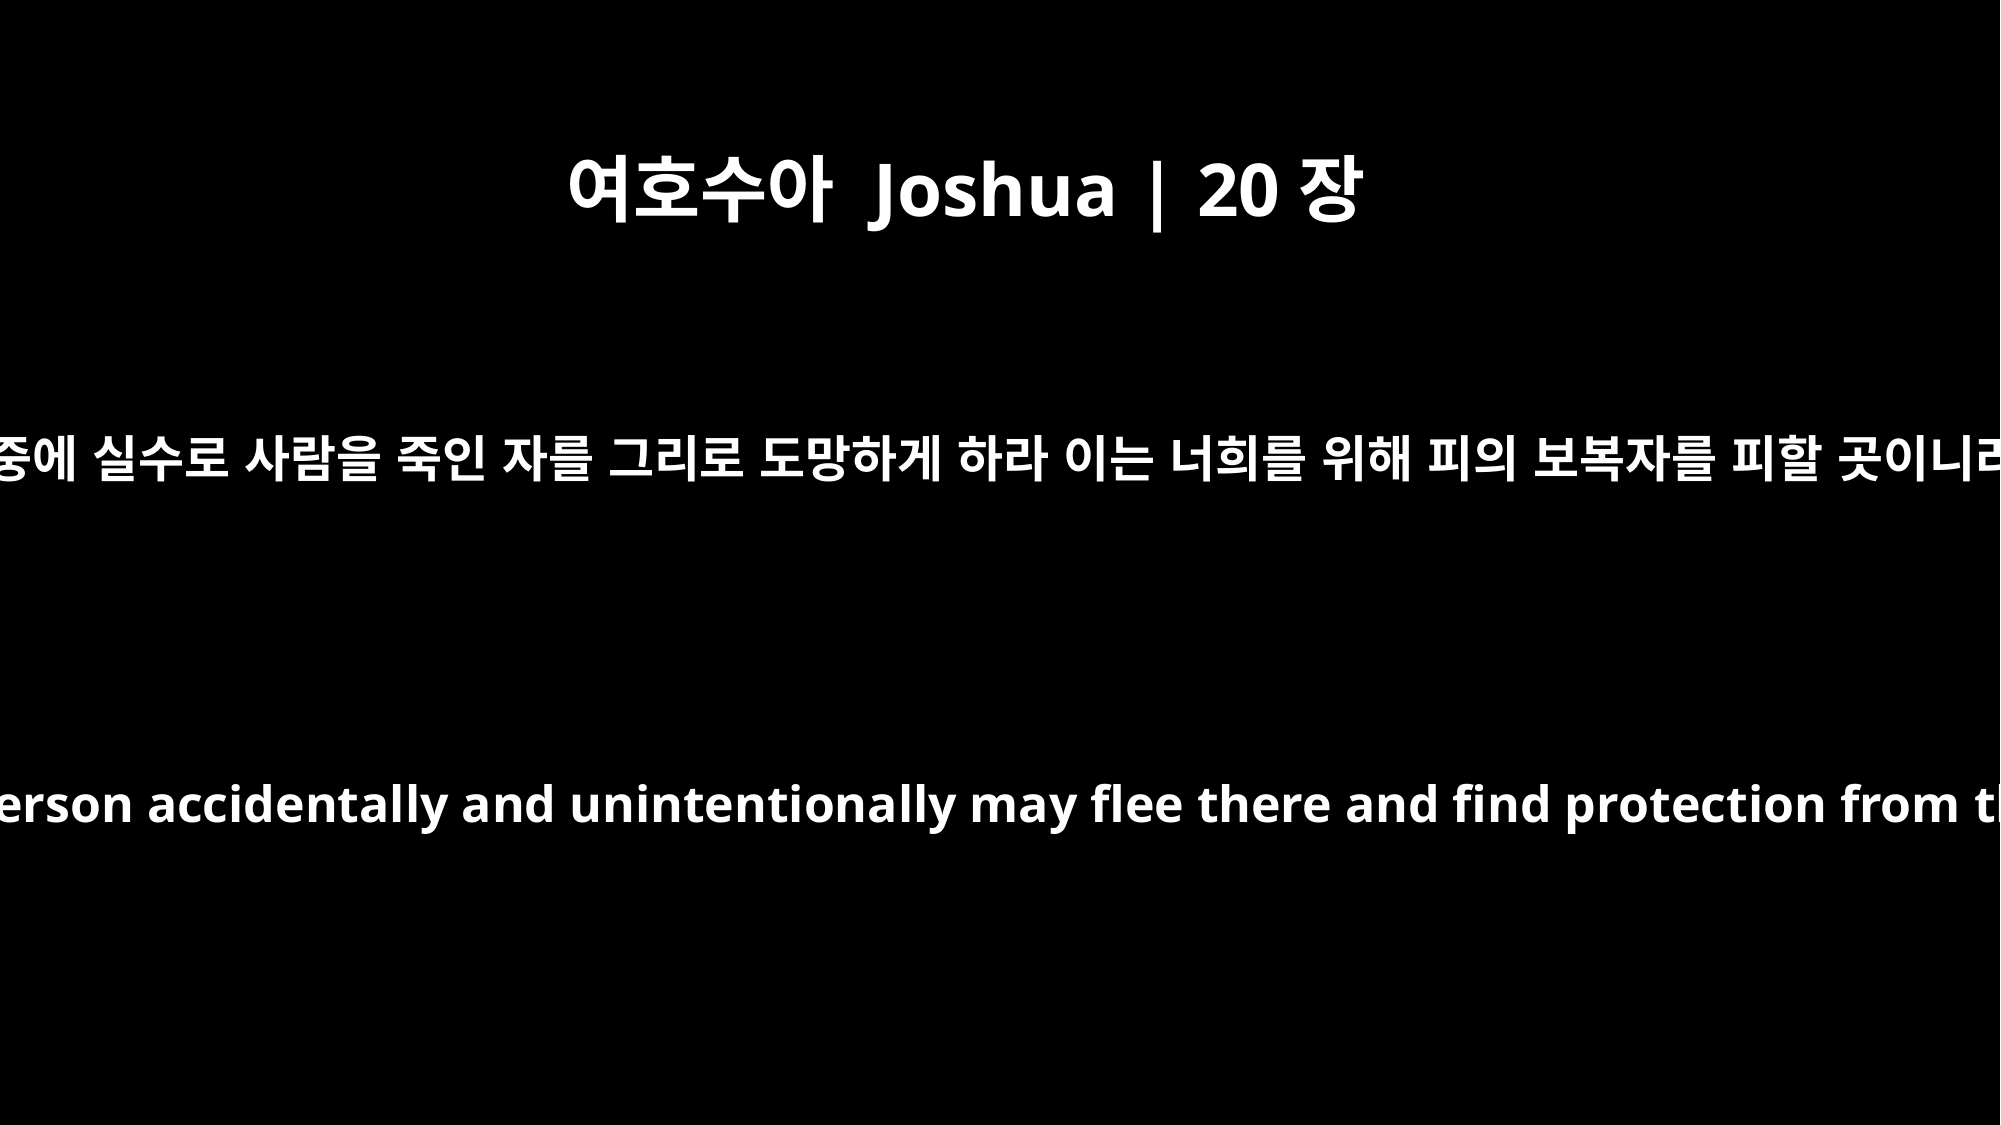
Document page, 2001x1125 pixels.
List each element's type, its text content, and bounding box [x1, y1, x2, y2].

text_box 3 부지중에 실수로 사람을 죽인 자를 그리로 도망하게 하라 이는 너희를 위해 피의 보복자를 피할 곳이니라 [0, 359, 2000, 495]
text_box 여호수아 Joshua | 20장 [551, 136, 1381, 239]
text_box so that anyone who kills a person accidentally and unintentionally may flee there and find protection from the avenger of blood. [0, 764, 2000, 840]
